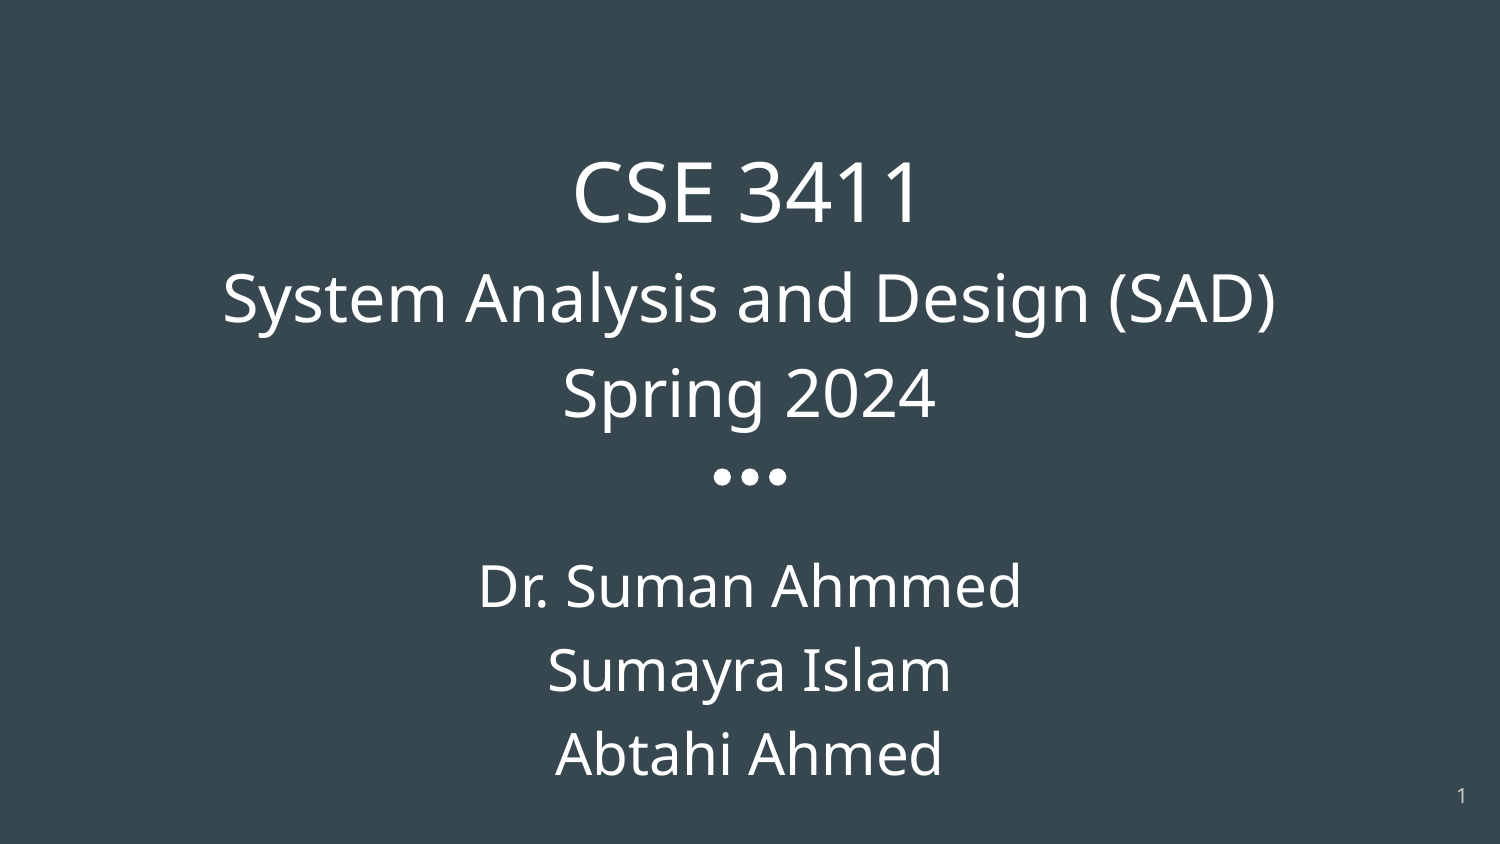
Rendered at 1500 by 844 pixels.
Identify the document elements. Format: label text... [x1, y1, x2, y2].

subtitle Dr. Suman Ahmmed Sumayra Islam Abtahi Ahmed [110, 520, 1390, 816]
title CSE 3411 System Analysis and Design (SAD) Spring 2024 [110, 118, 1390, 447]
slide_number 1 [1392, 767, 1483, 833]
